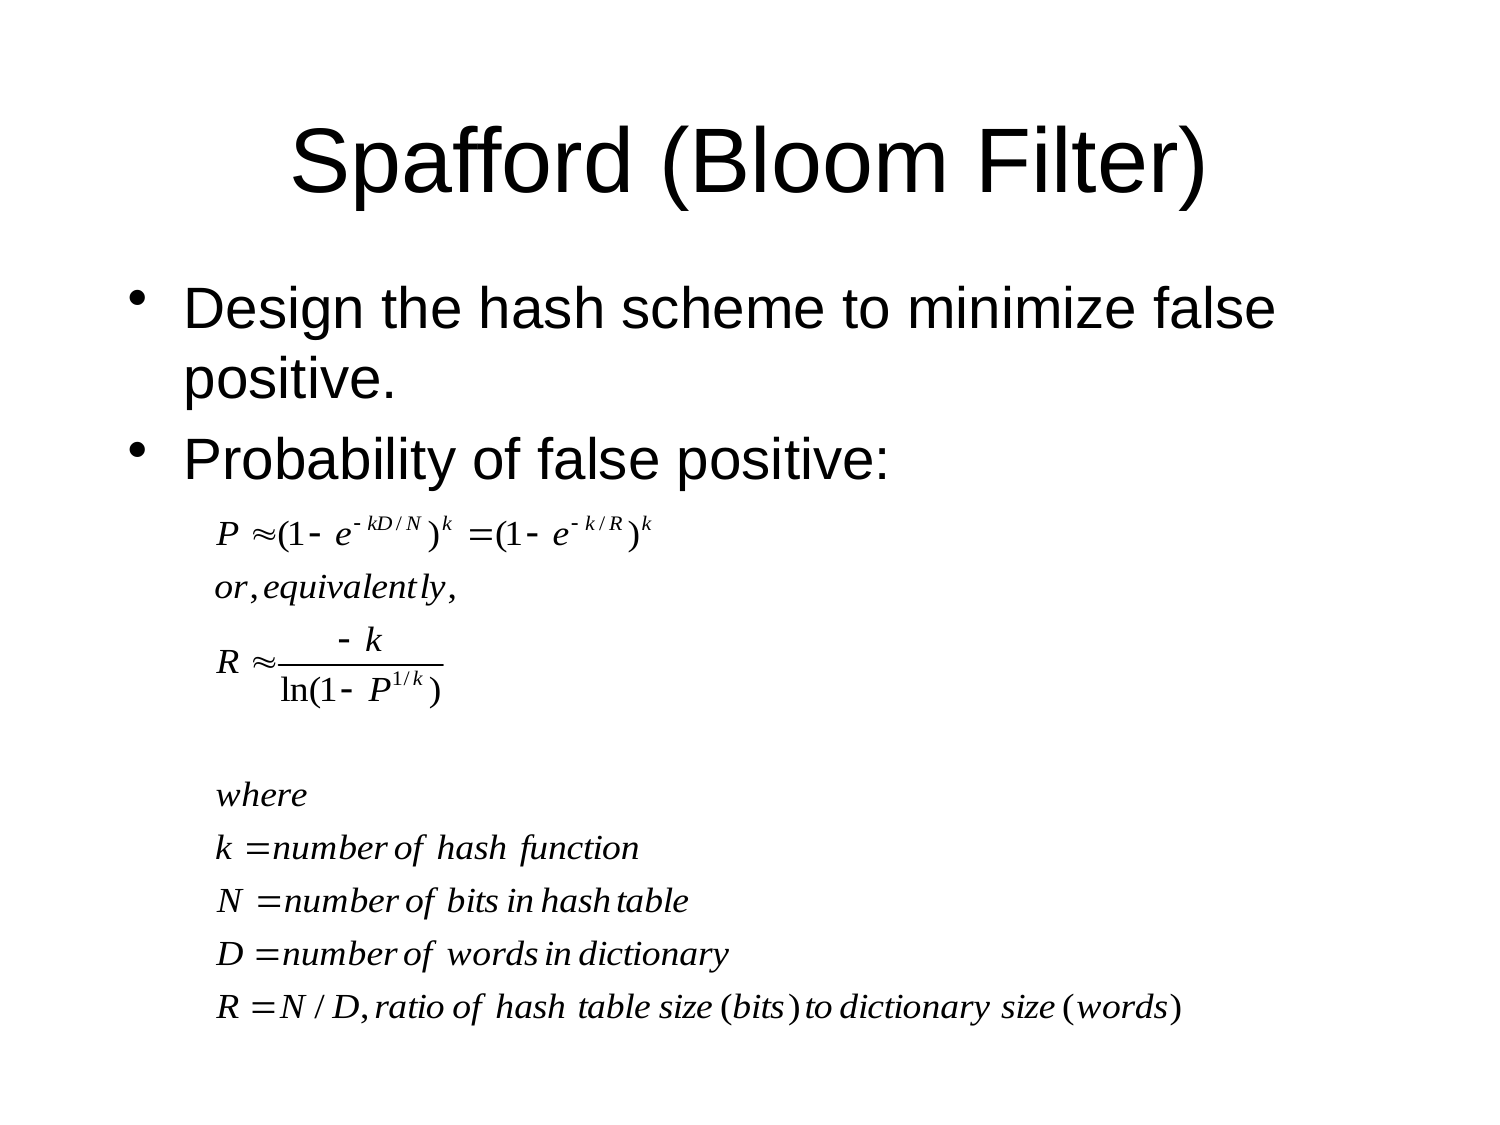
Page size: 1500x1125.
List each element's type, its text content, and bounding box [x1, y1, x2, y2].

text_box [209, 505, 1188, 1035]
list Design the hash scheme to minimize false positive. Probability of false positive: [112, 262, 1388, 525]
title Spafford (Bloom Filter) [112, 62, 1388, 250]
